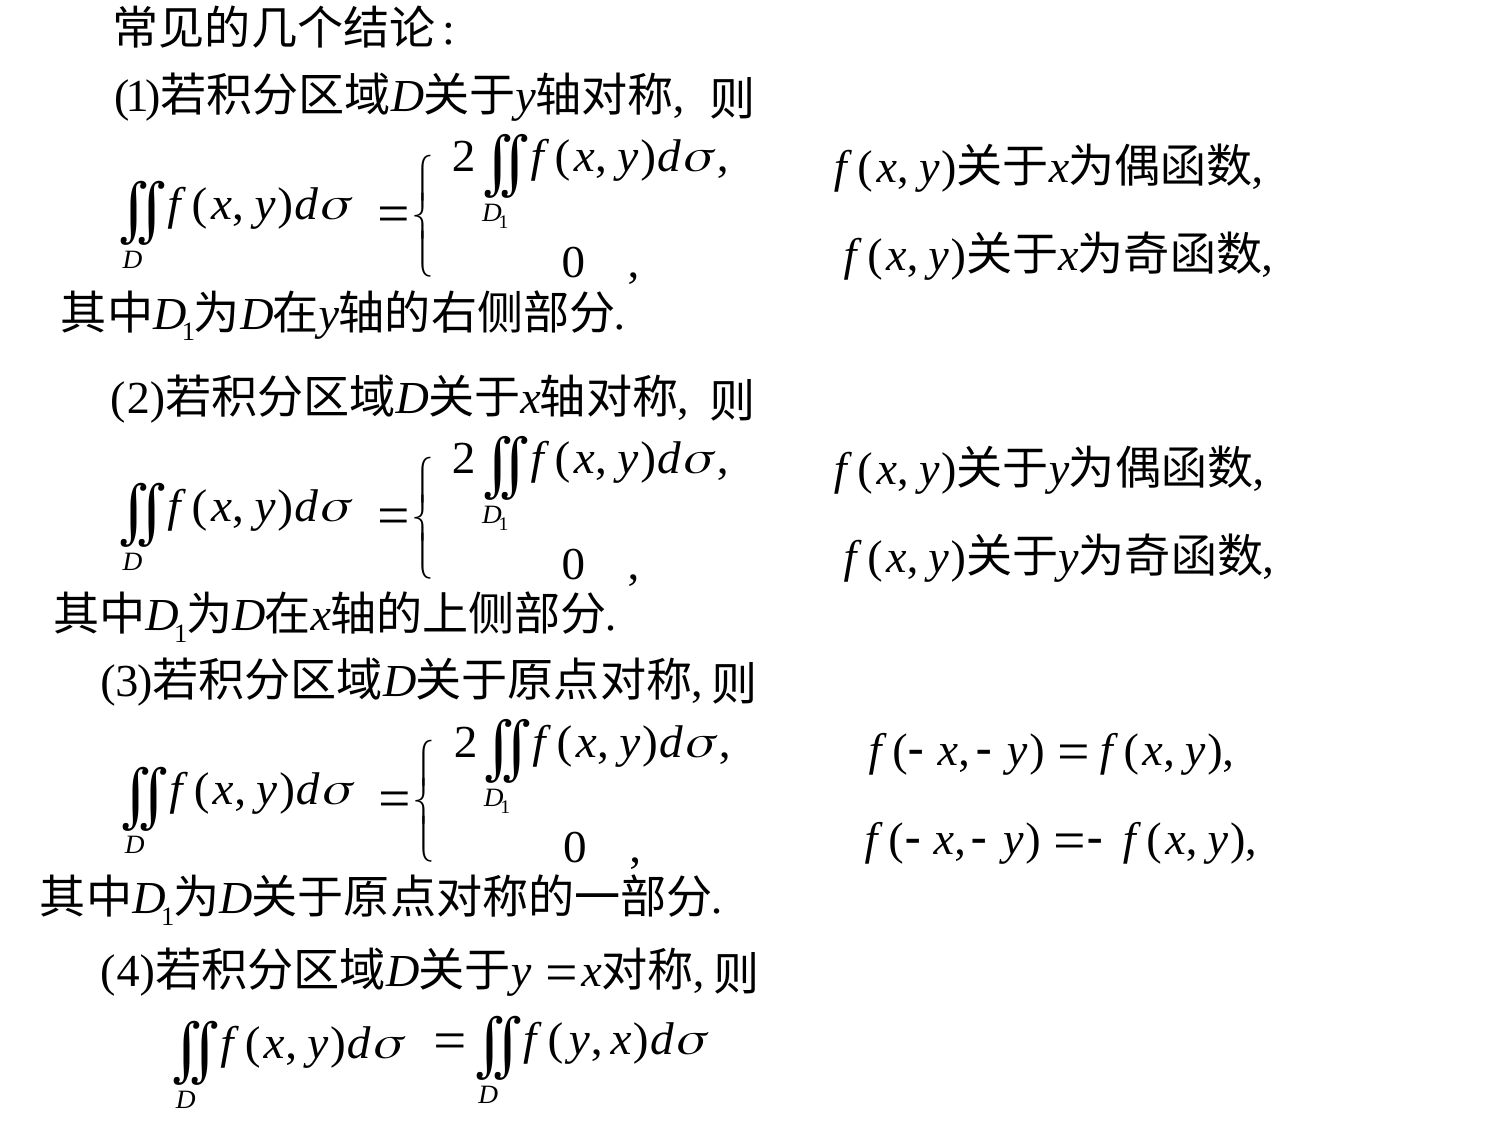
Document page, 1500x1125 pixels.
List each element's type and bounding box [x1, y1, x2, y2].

text_box [848, 811, 1265, 874]
text_box [706, 654, 765, 717]
text_box [34, 867, 727, 937]
text_box [444, 420, 737, 539]
text_box [827, 526, 1282, 593]
text_box [107, 750, 364, 863]
text_box [556, 820, 648, 866]
text_box [105, 467, 362, 579]
text_box [93, 940, 715, 1006]
text_box [367, 449, 465, 582]
text_box [424, 1000, 721, 1112]
text_box [554, 537, 646, 599]
text_box [105, 0, 1282, 297]
text_box [93, 650, 710, 717]
text_box [47, 584, 621, 654]
text_box [704, 371, 763, 433]
text_box [369, 732, 467, 866]
text_box [446, 703, 739, 823]
text_box [55, 283, 633, 353]
text_box [103, 367, 697, 433]
text_box [852, 723, 1242, 785]
text_box [158, 1005, 416, 1117]
text_box [817, 438, 1273, 504]
text_box [708, 944, 767, 1006]
